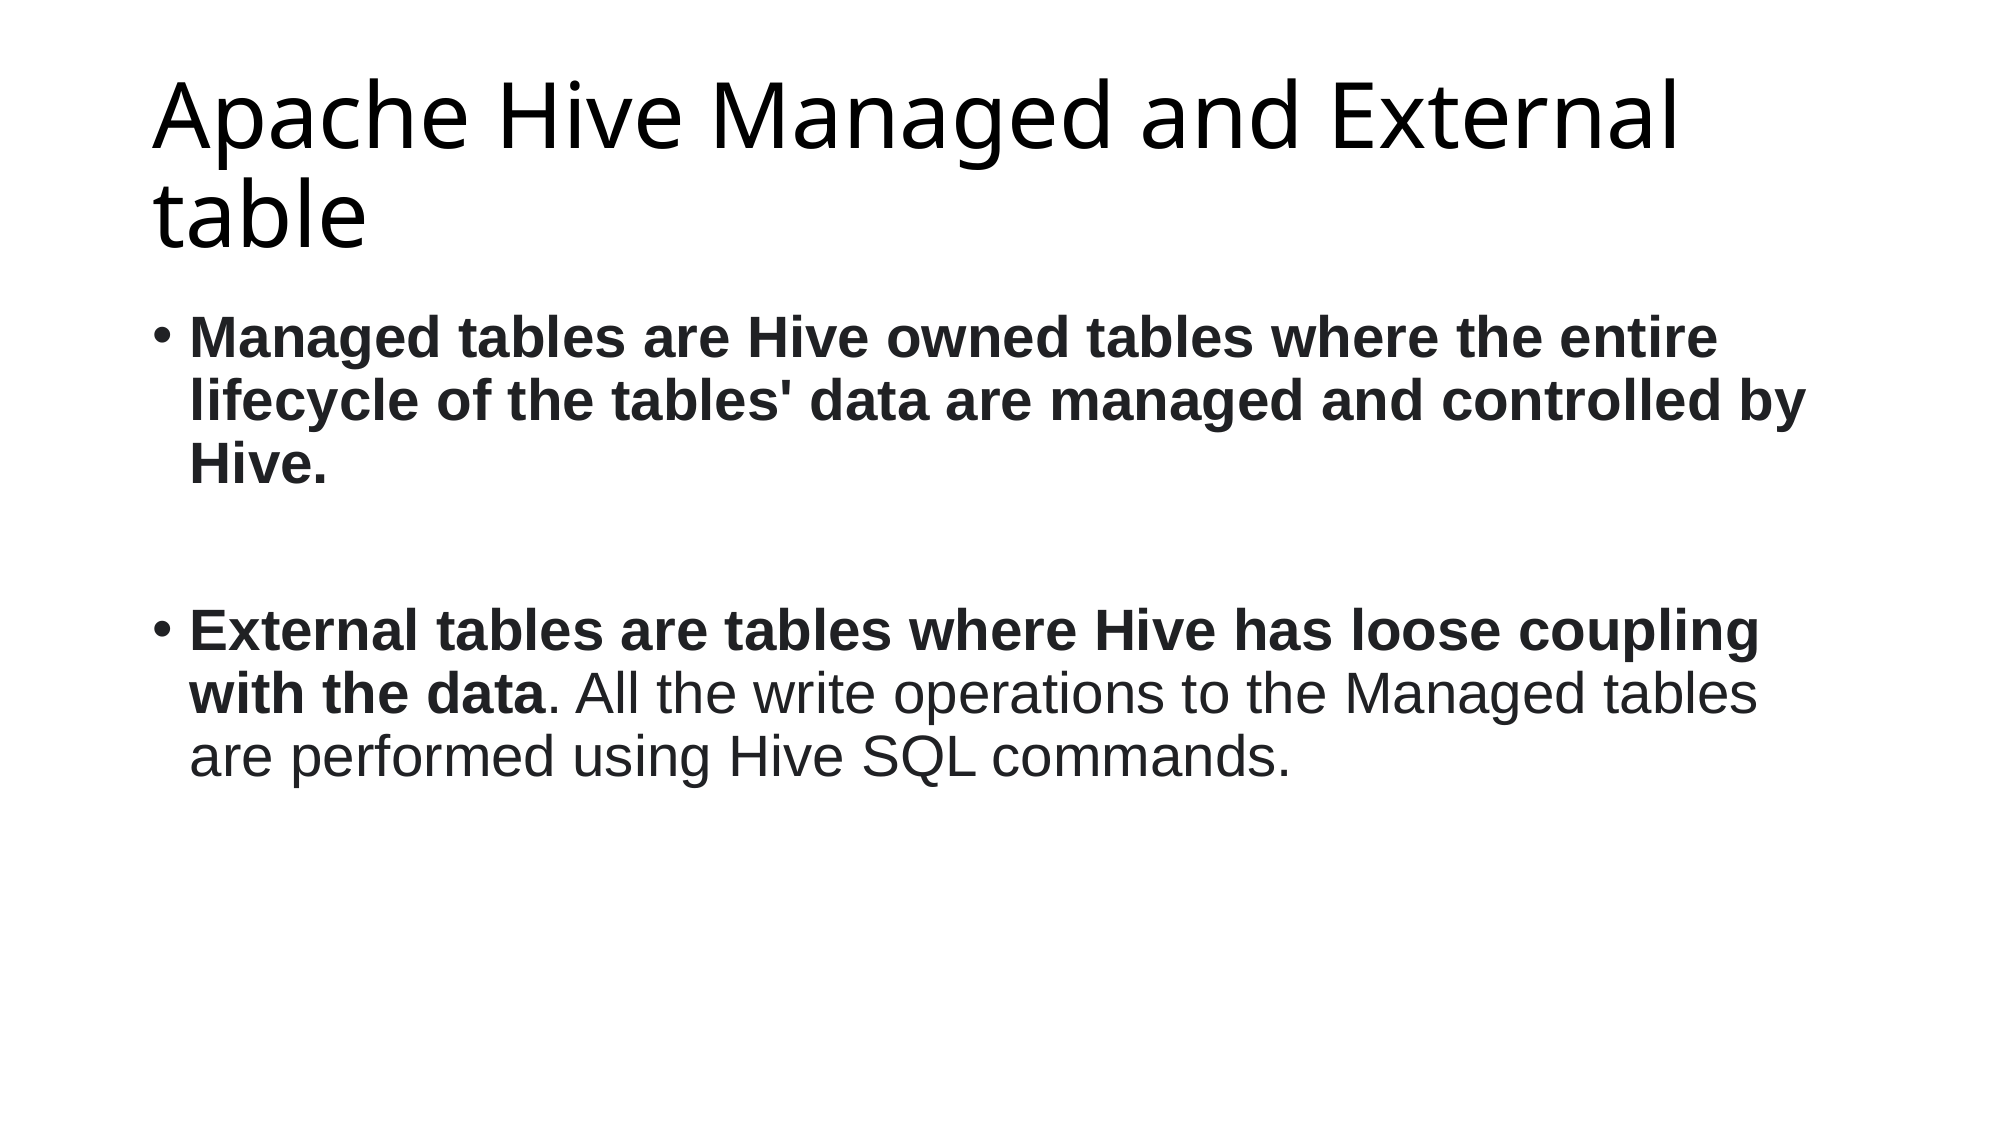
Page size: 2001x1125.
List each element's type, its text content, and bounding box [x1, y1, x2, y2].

title Apache Hive Managed and External table [137, 59, 1863, 278]
list Managed tables are Hive owned tables where the entire lifecycle of the tables' data are managed and controlled by Hive. External tables are tables where Hive has loose coupling with the data. All the write operations to the Managed tables are performed using Hive SQL commands. [137, 299, 1863, 1014]
